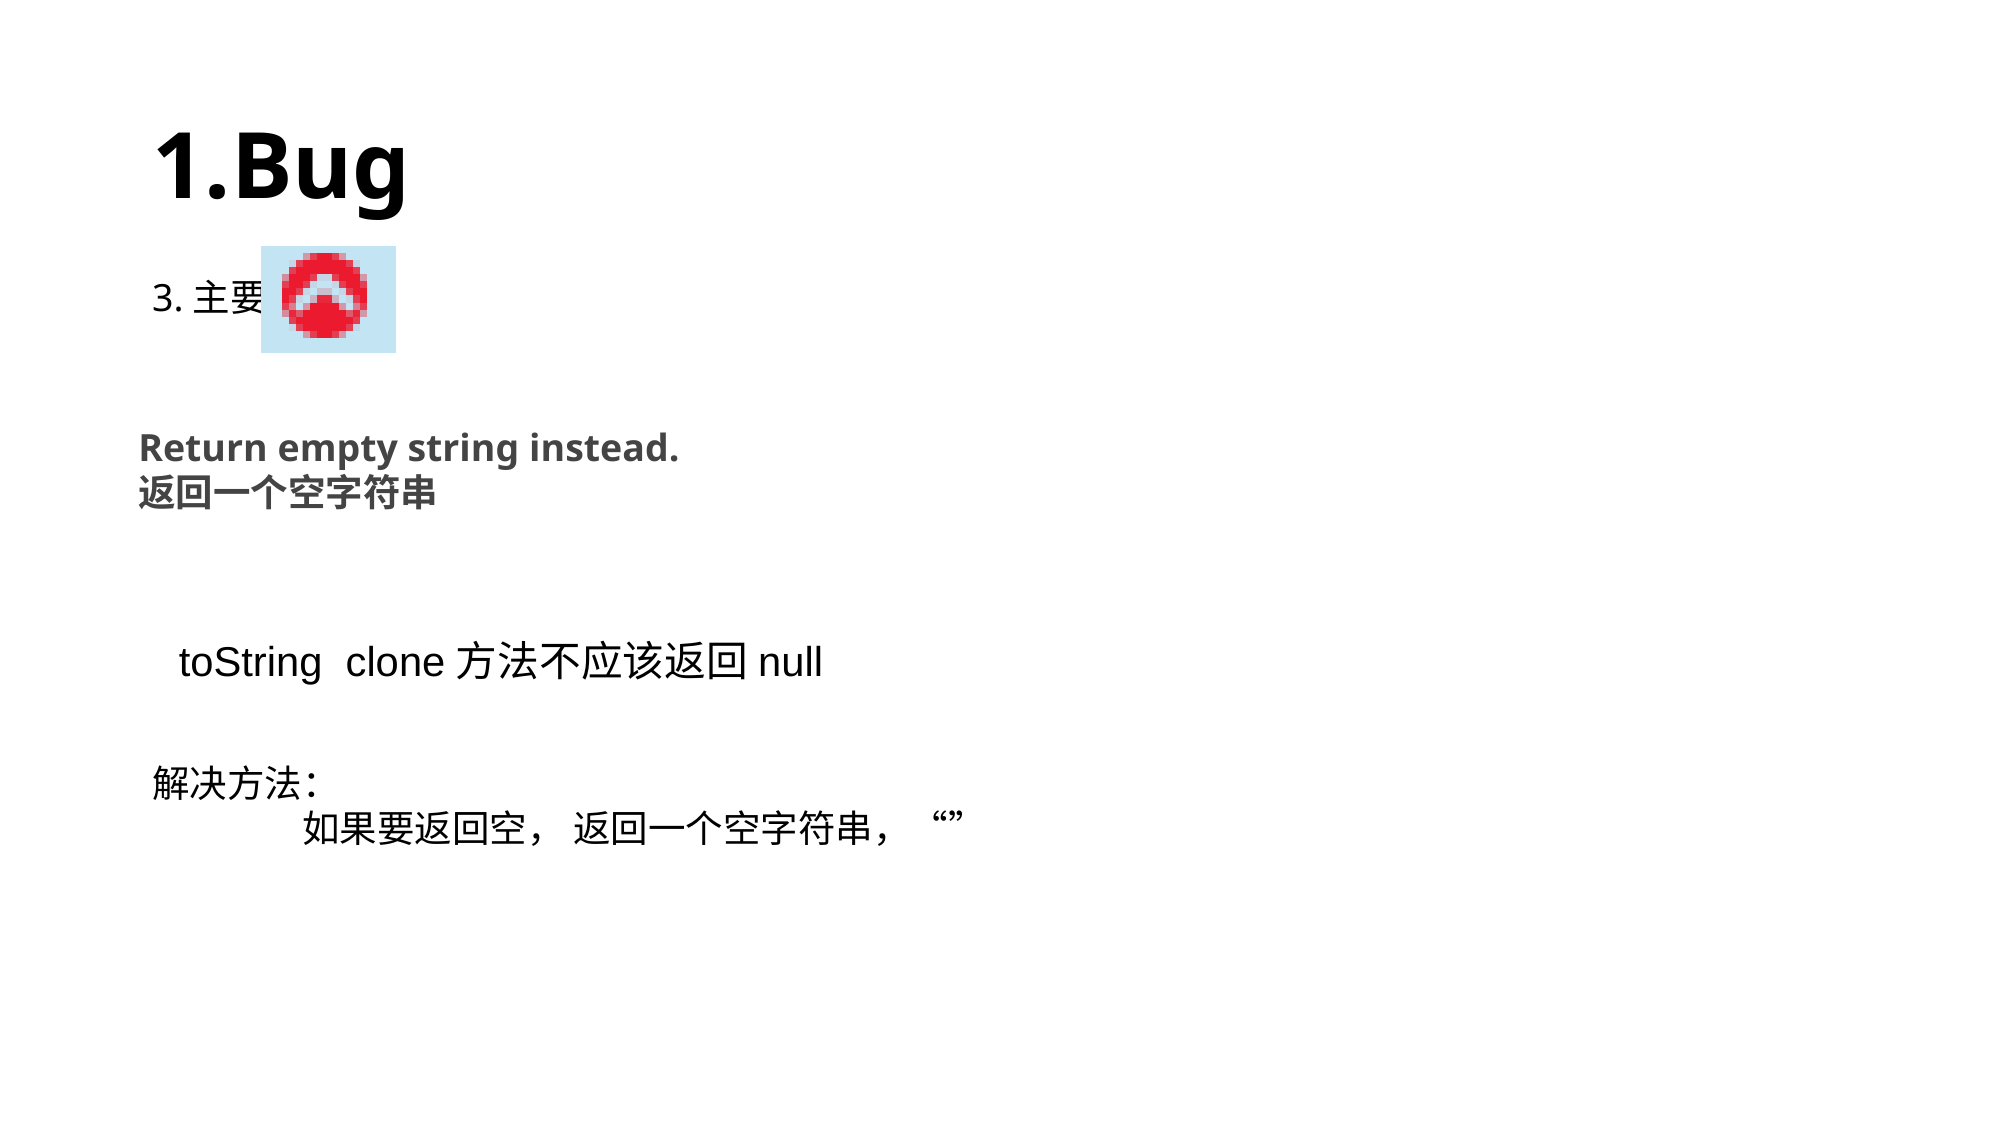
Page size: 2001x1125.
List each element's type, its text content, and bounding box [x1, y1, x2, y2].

text_box Return empty string instead. 返回一个空字符串 [123, 417, 695, 522]
text_box toString clone方法不应该返回null [137, 629, 1161, 688]
text_box 解决方法： 如果要返回空， 返回一个空字符串，“” [137, 752, 1207, 858]
picture [261, 246, 396, 353]
title 1.Bug [137, 59, 1863, 278]
text_box 3.主要 [137, 266, 261, 326]
